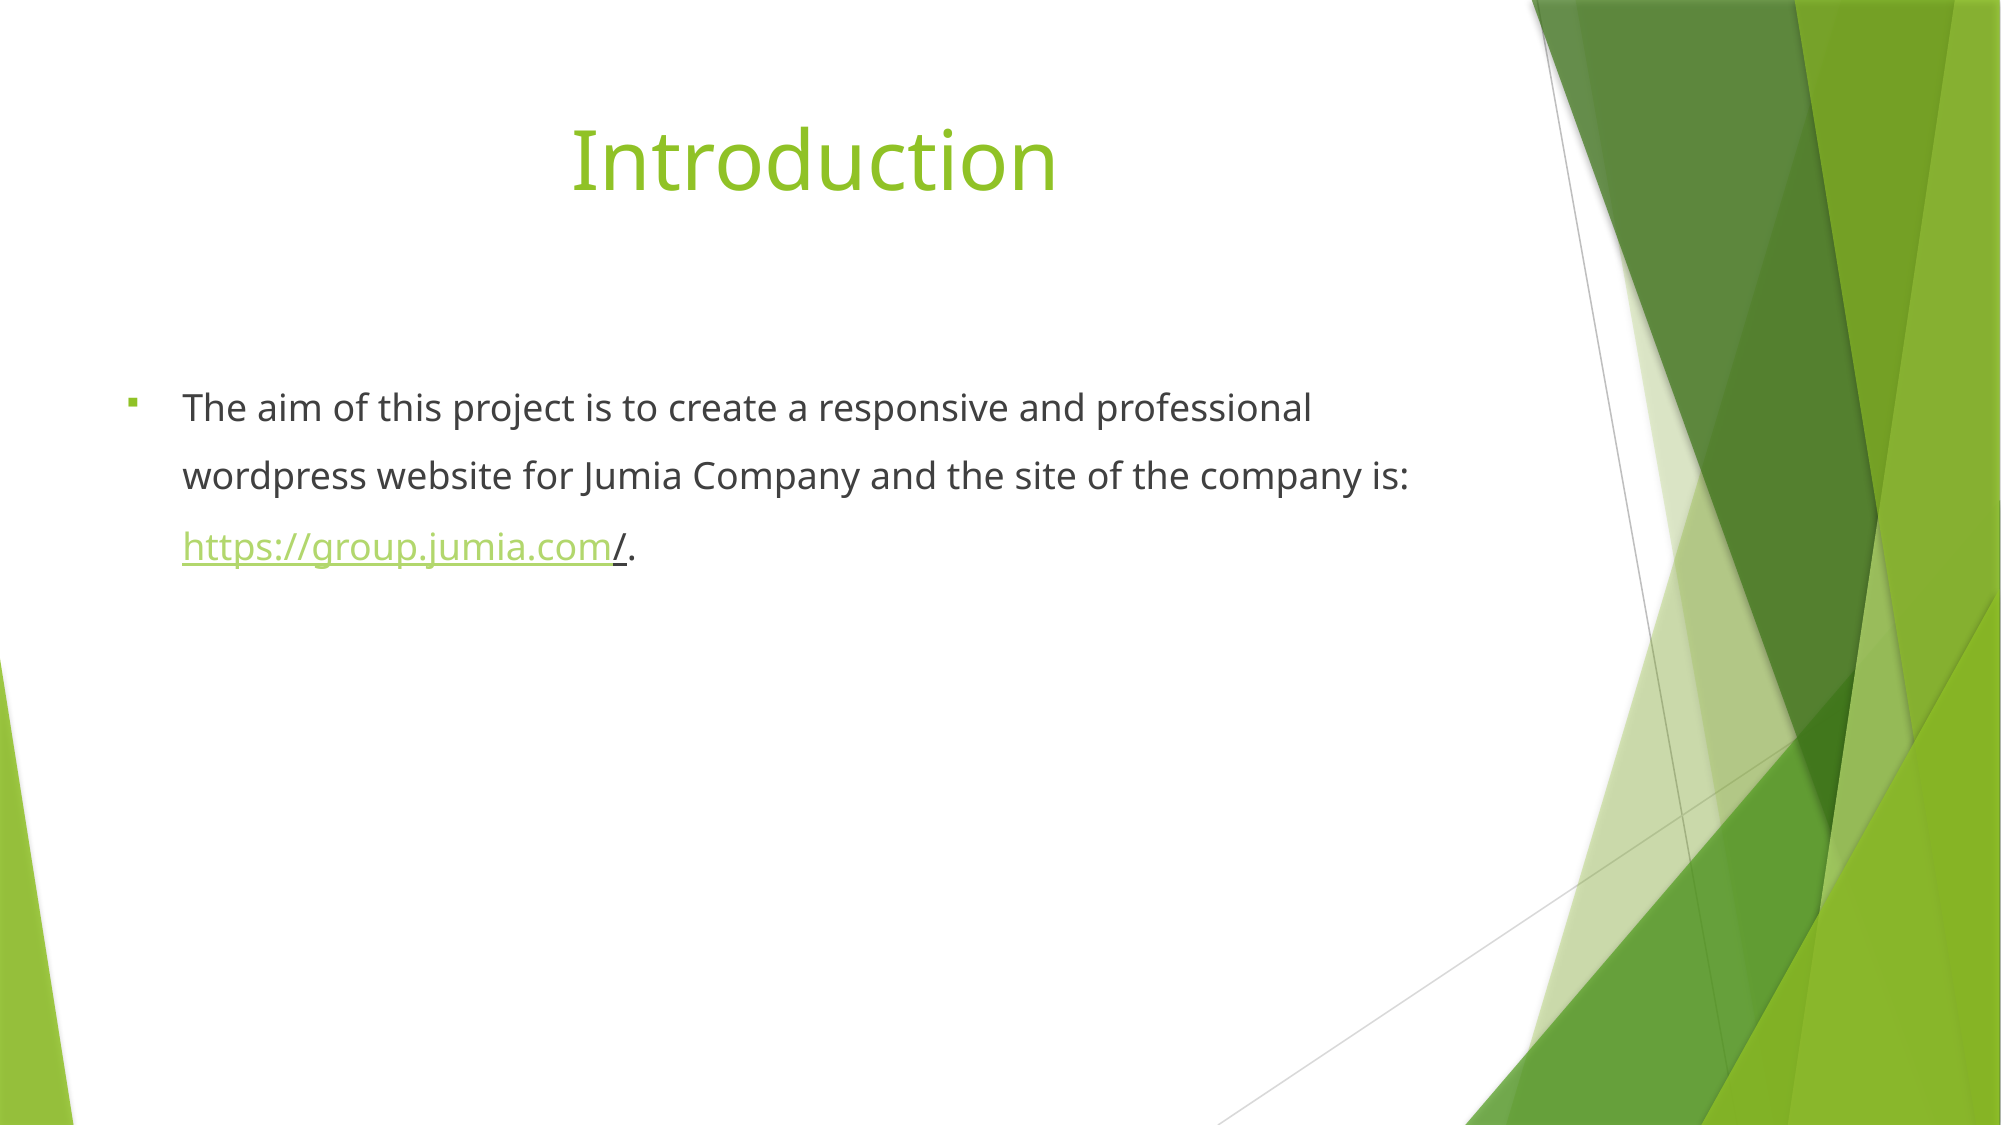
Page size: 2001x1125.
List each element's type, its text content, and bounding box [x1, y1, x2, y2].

title Introduction [111, 99, 1522, 317]
list The aim of this project is to create a responsive and professional wordpress website for Jumia Company and the site of the company is: https://group.jumia.com/. [111, 354, 1522, 992]
